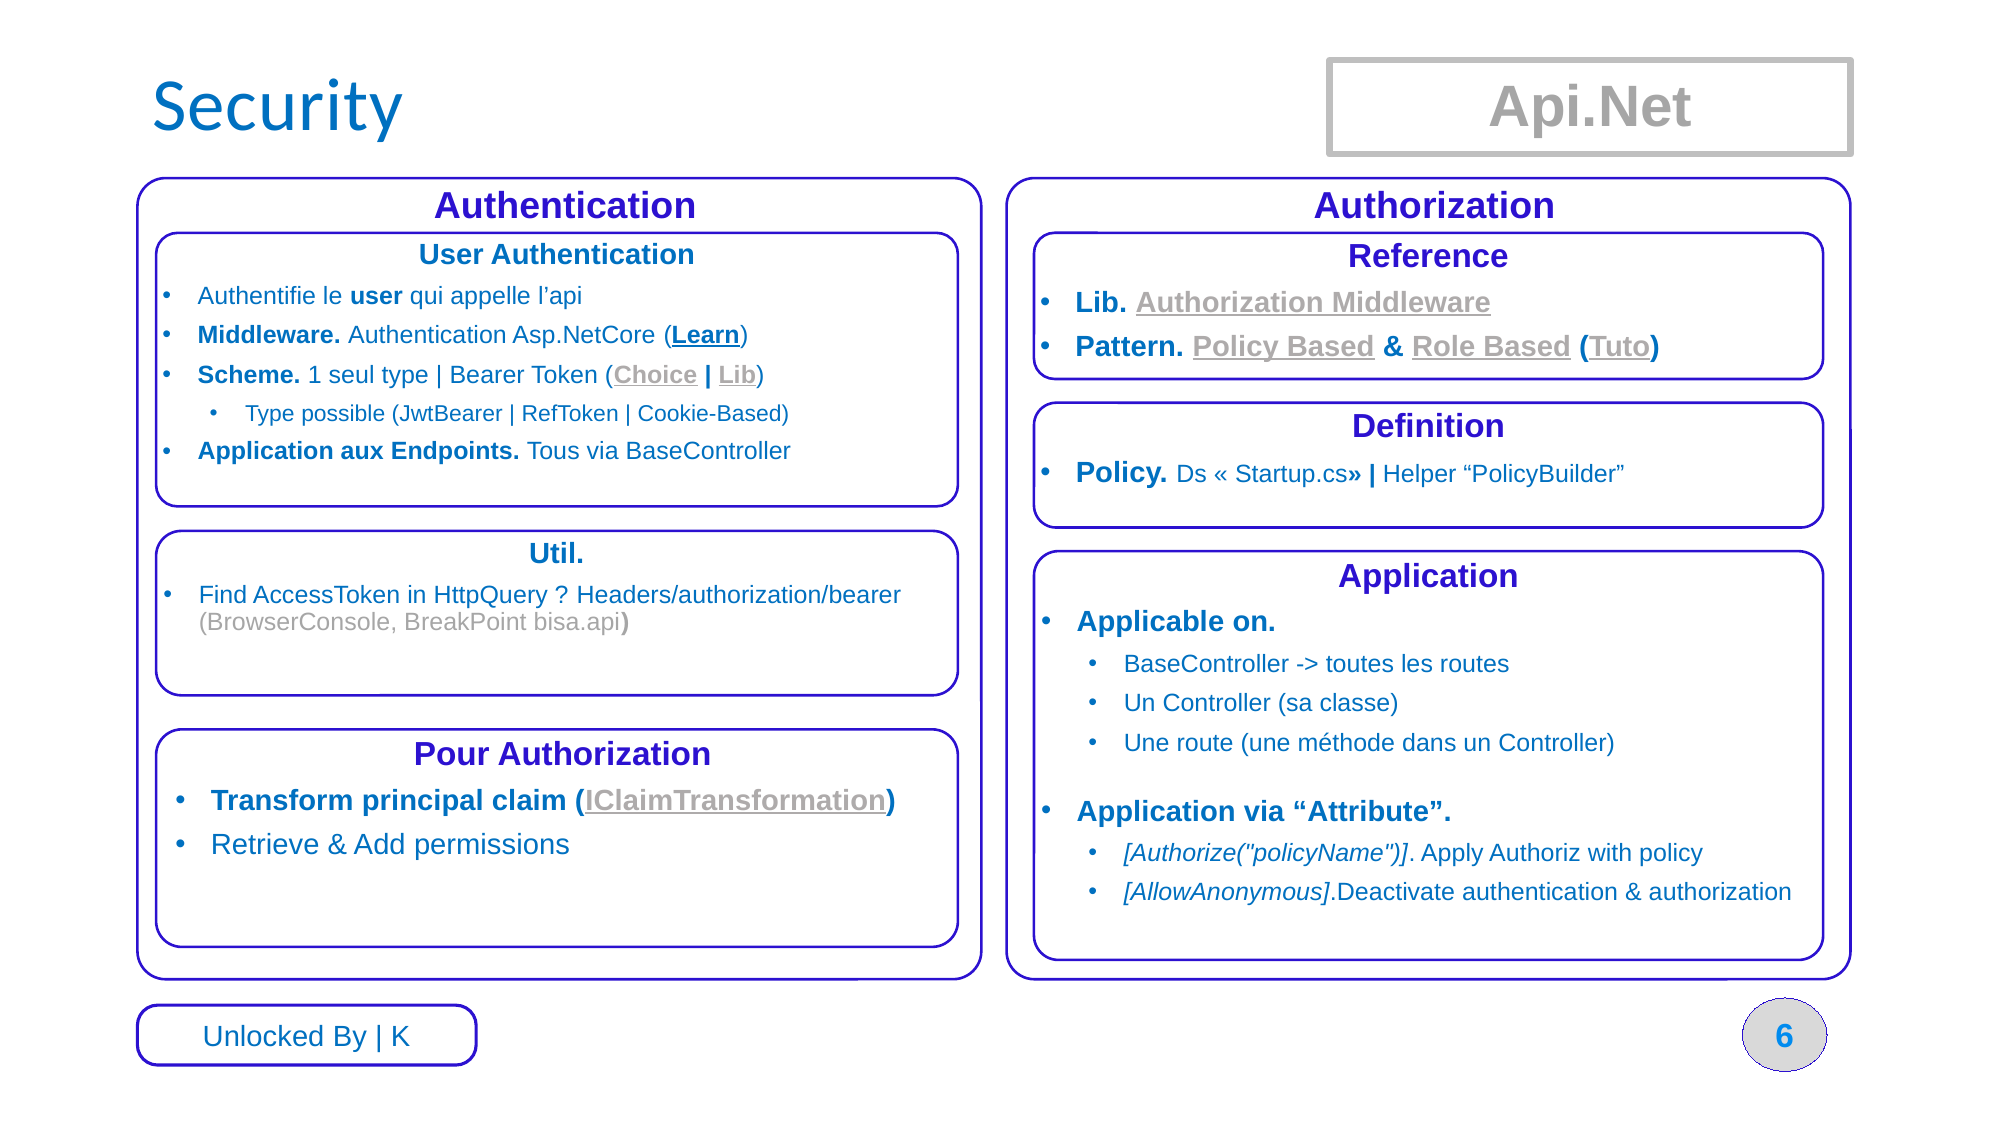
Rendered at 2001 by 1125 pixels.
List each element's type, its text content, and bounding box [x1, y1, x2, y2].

text_box User Authentication Authentifie le user qui appelle l’api Middleware. Authentication Asp.NetCore (Learn) Scheme. 1 seul type | Bearer Token (Choice | Lib) Type possible (JwtBearer | RefToken | Cookie-Based) Application aux Endpoints. Tous via BaseController [156, 232, 958, 507]
footer Unlocked By | K [135, 1003, 478, 1067]
text_box Util. Find AccessToken in HttpQuery ? Headers/authorization/bearer (BrowserConsole, BreakPoint bisa.api) [156, 530, 958, 696]
text_box Definition Policy. Ds « Startup.cs» | Helper “PolicyBuilder” [1033, 402, 1824, 528]
text_box Reference Lib. Authorization Middleware Pattern. Policy Based & Role Based (Tuto) [1033, 232, 1824, 379]
text_box Authorization [1006, 178, 1851, 980]
slide_number 6 [1742, 997, 1828, 1072]
text_box Application Applicable on. BaseController -> toutes les routes Un Controller (sa classe) Une route (une méthode dans un Controller) Application via “Attribute”. [Authorize("policyName")]. Apply Authoriz with policy [AllowAnonymous].Deactivate authentication & authorization [1033, 551, 1824, 960]
text_box Pour Authorization Transform principal claim (IClaimTransformation) Retrieve & Add permissions [156, 729, 958, 947]
list Api.Net [1326, 57, 1854, 157]
title Security [137, 59, 1313, 154]
text_box Authentication [137, 178, 982, 980]
